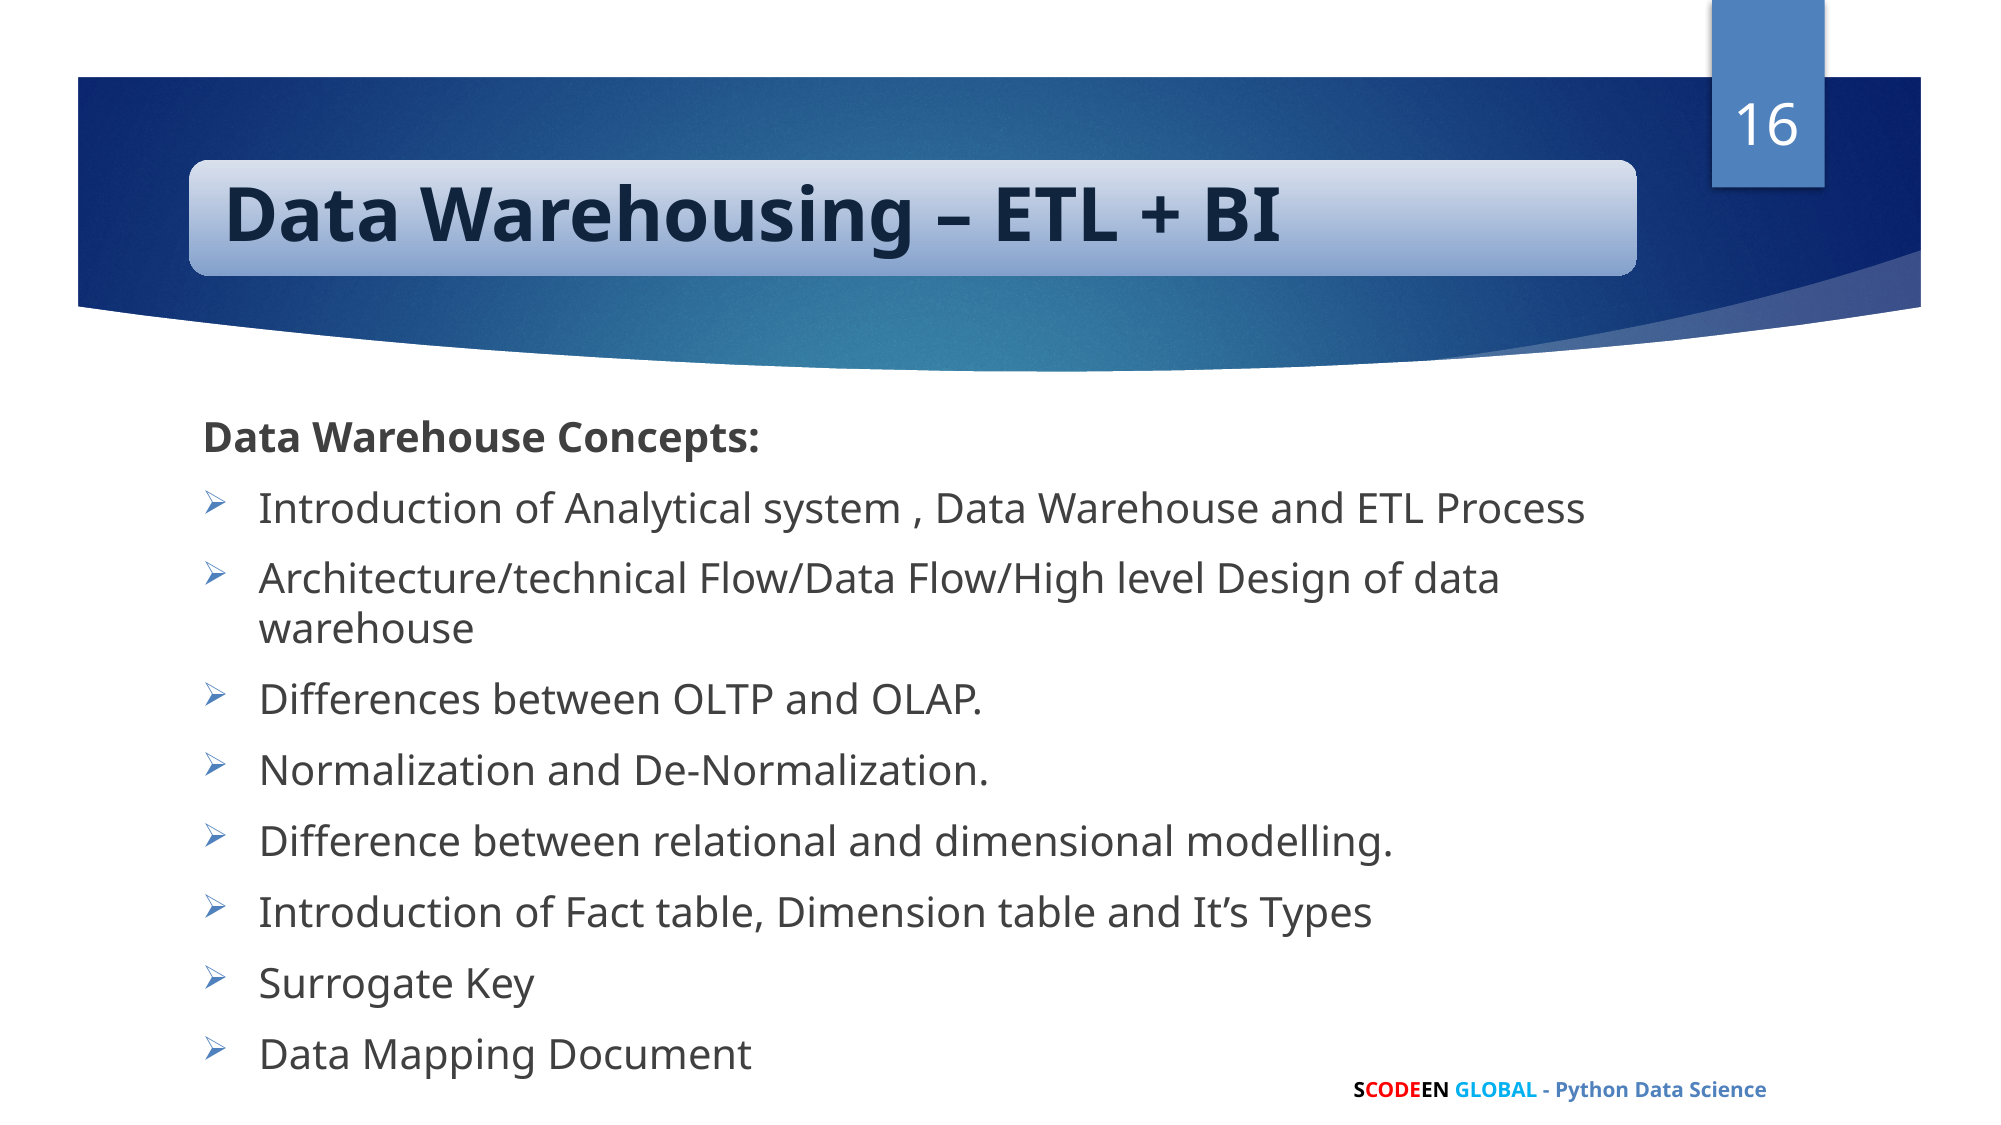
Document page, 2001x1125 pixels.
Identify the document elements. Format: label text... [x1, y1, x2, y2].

footer SCODEEN GLOBAL - Python Data Science [1338, 1063, 1973, 1115]
slide_number 16 [1698, 48, 1836, 175]
list Data Warehouse Concepts: Introduction of Analytical system , Data Warehouse and ETL Process Architecture/technical Flow/Data Flow/High level Design of data warehouse Differences between OLTP and OLAP. Normalization and De-Normalization. Difference between relational and dimensional modelling. Introduction of Fact table, Dimension table and It’s Types Surrogate Key Data Mapping Document [187, 402, 1729, 1049]
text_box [189, 159, 1638, 276]
